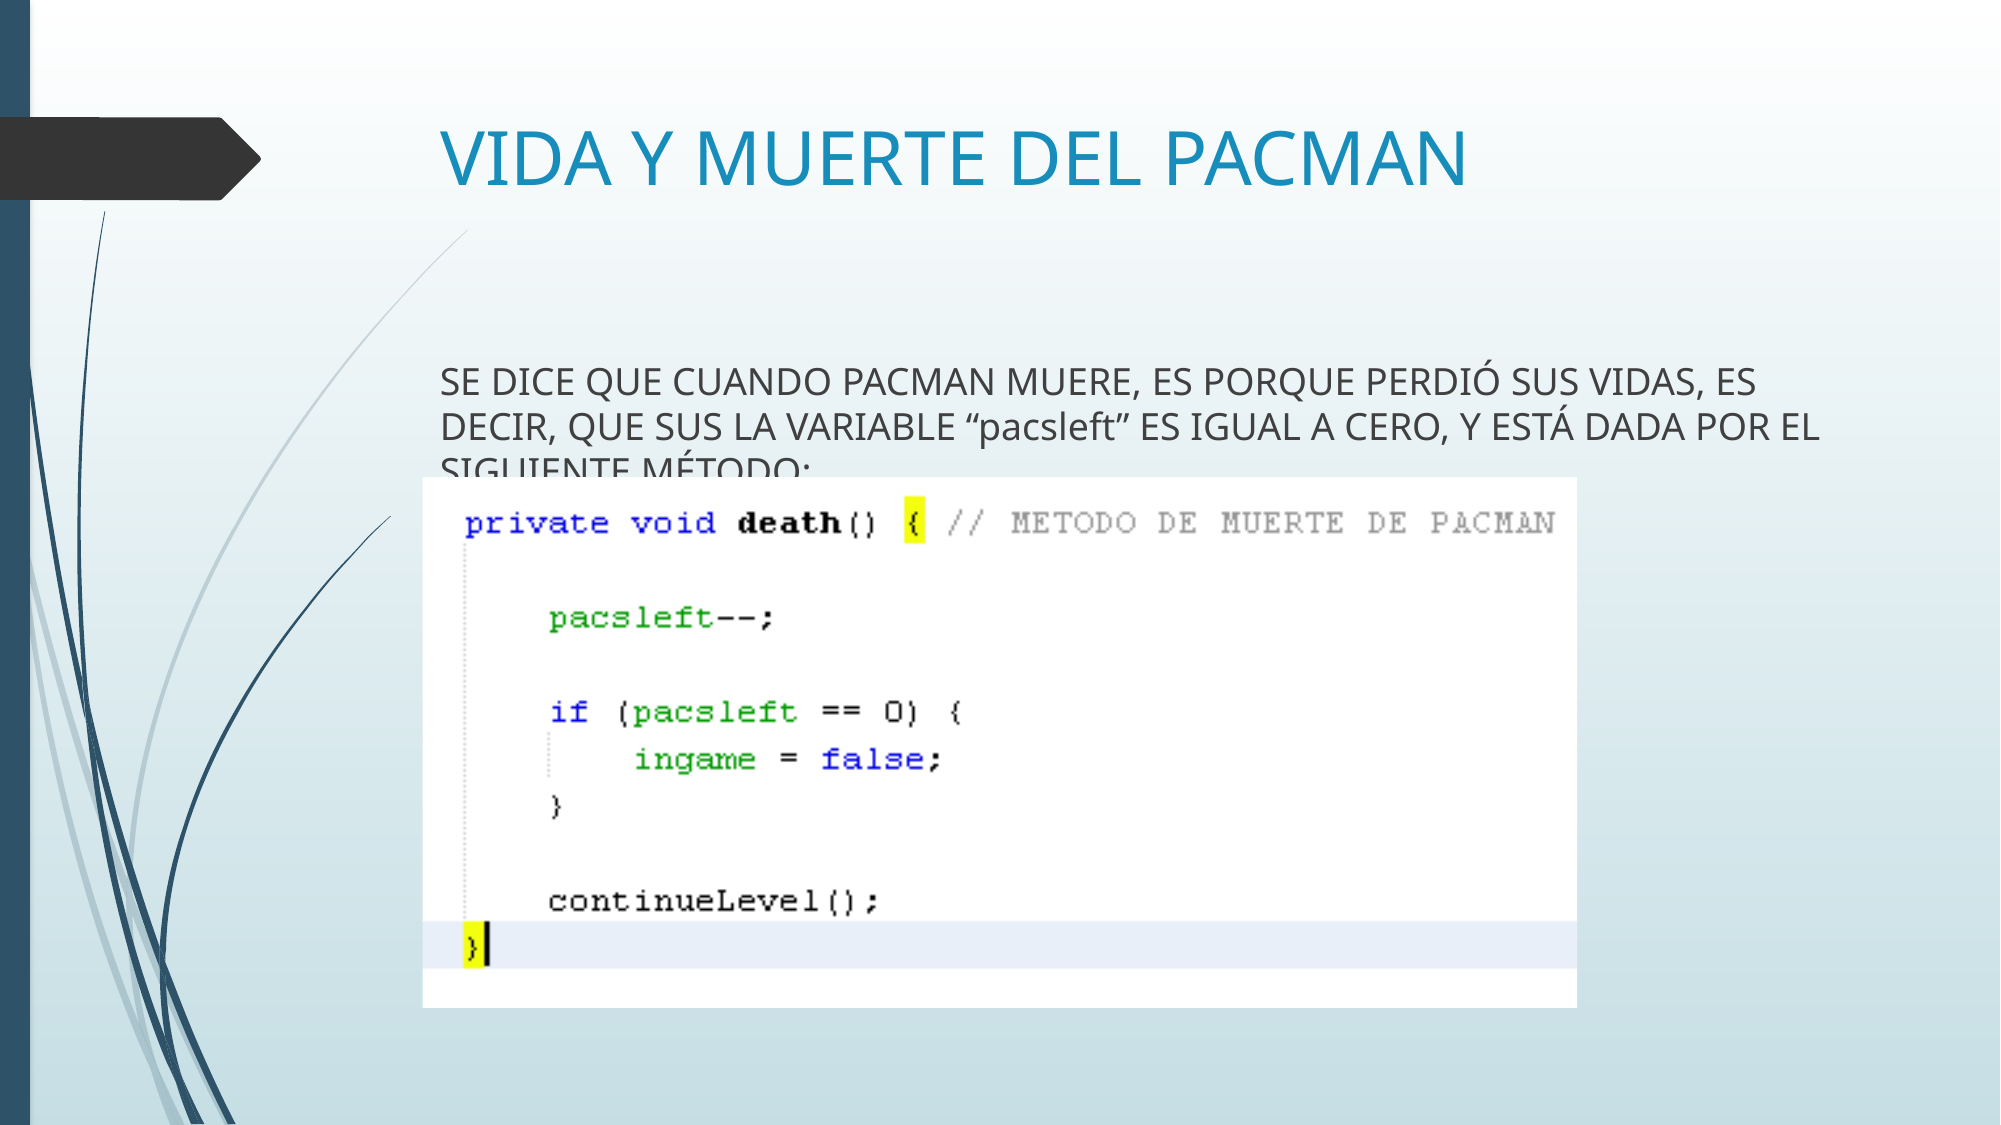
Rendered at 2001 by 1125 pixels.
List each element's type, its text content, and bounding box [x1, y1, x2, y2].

list SE DICE QUE CUANDO PACMAN MUERE, ES PORQUE PERDIÓ SUS VIDAS, ES DECIR, QUE SUS LA VARIABLE “pacsleft” ES IGUAL A CERO, Y ESTÁ DADA POR EL SIGUIENTE MÉTODO: [424, 350, 1888, 970]
picture [422, 477, 1578, 1008]
title VIDA Y MUERTE DEL PACMAN [425, 102, 1888, 313]
